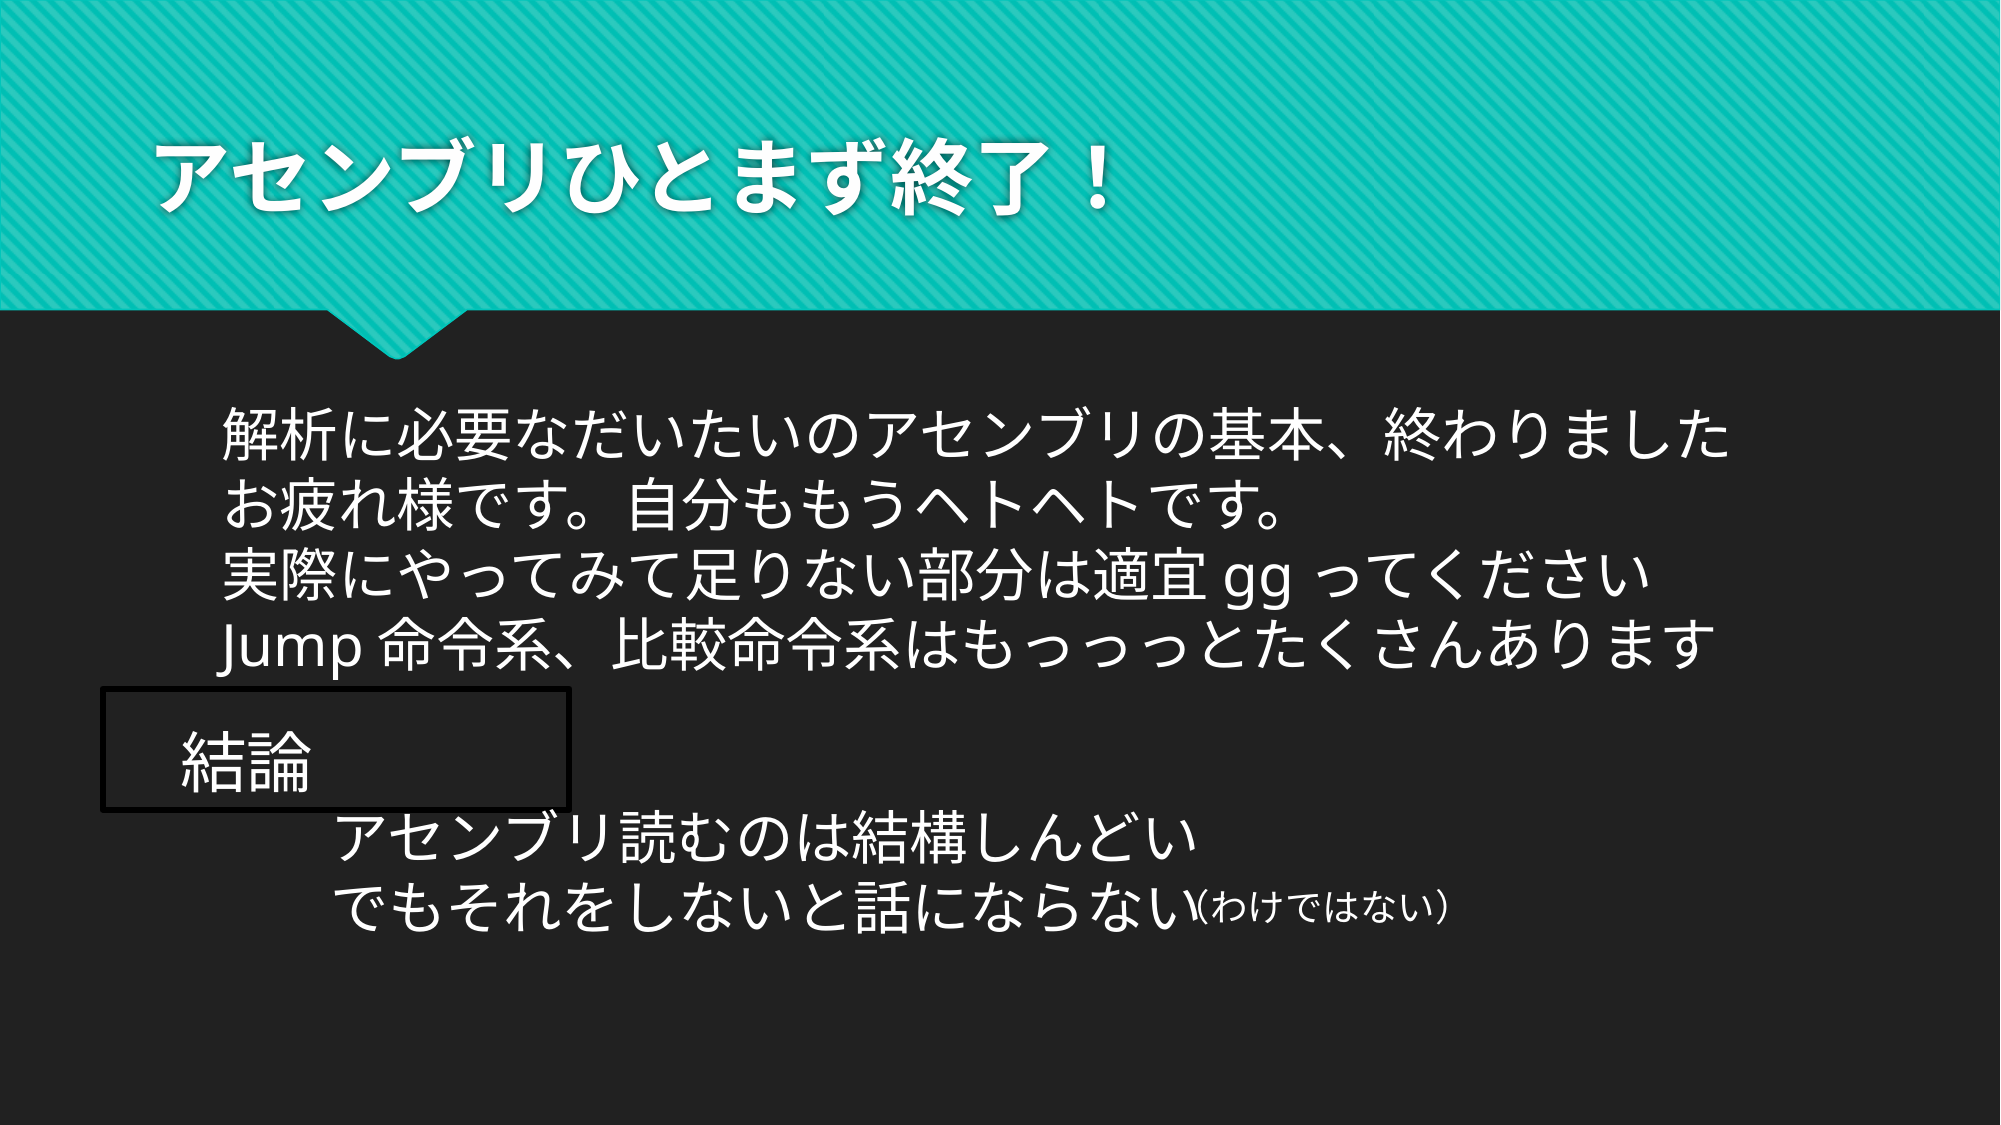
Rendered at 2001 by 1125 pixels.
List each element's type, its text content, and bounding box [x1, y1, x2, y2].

text_box 結論 アセンブリ読むのは結構しんどい でもそれをしないと話にならない [165, 713, 1218, 949]
text_box [101, 688, 571, 811]
text_box （わけではない） [1157, 876, 1488, 937]
text_box 解析に必要なだいたいのアセンブリの基本、終わりました お疲れ様です。自分ももうヘトヘトです。 実際にやってみて足りない部分は適宜ggってください Jump命令系、比較命令系はもっっっとたくさんあります [206, 390, 1749, 686]
title アセンブリひとまず終了！ [132, 73, 1868, 233]
